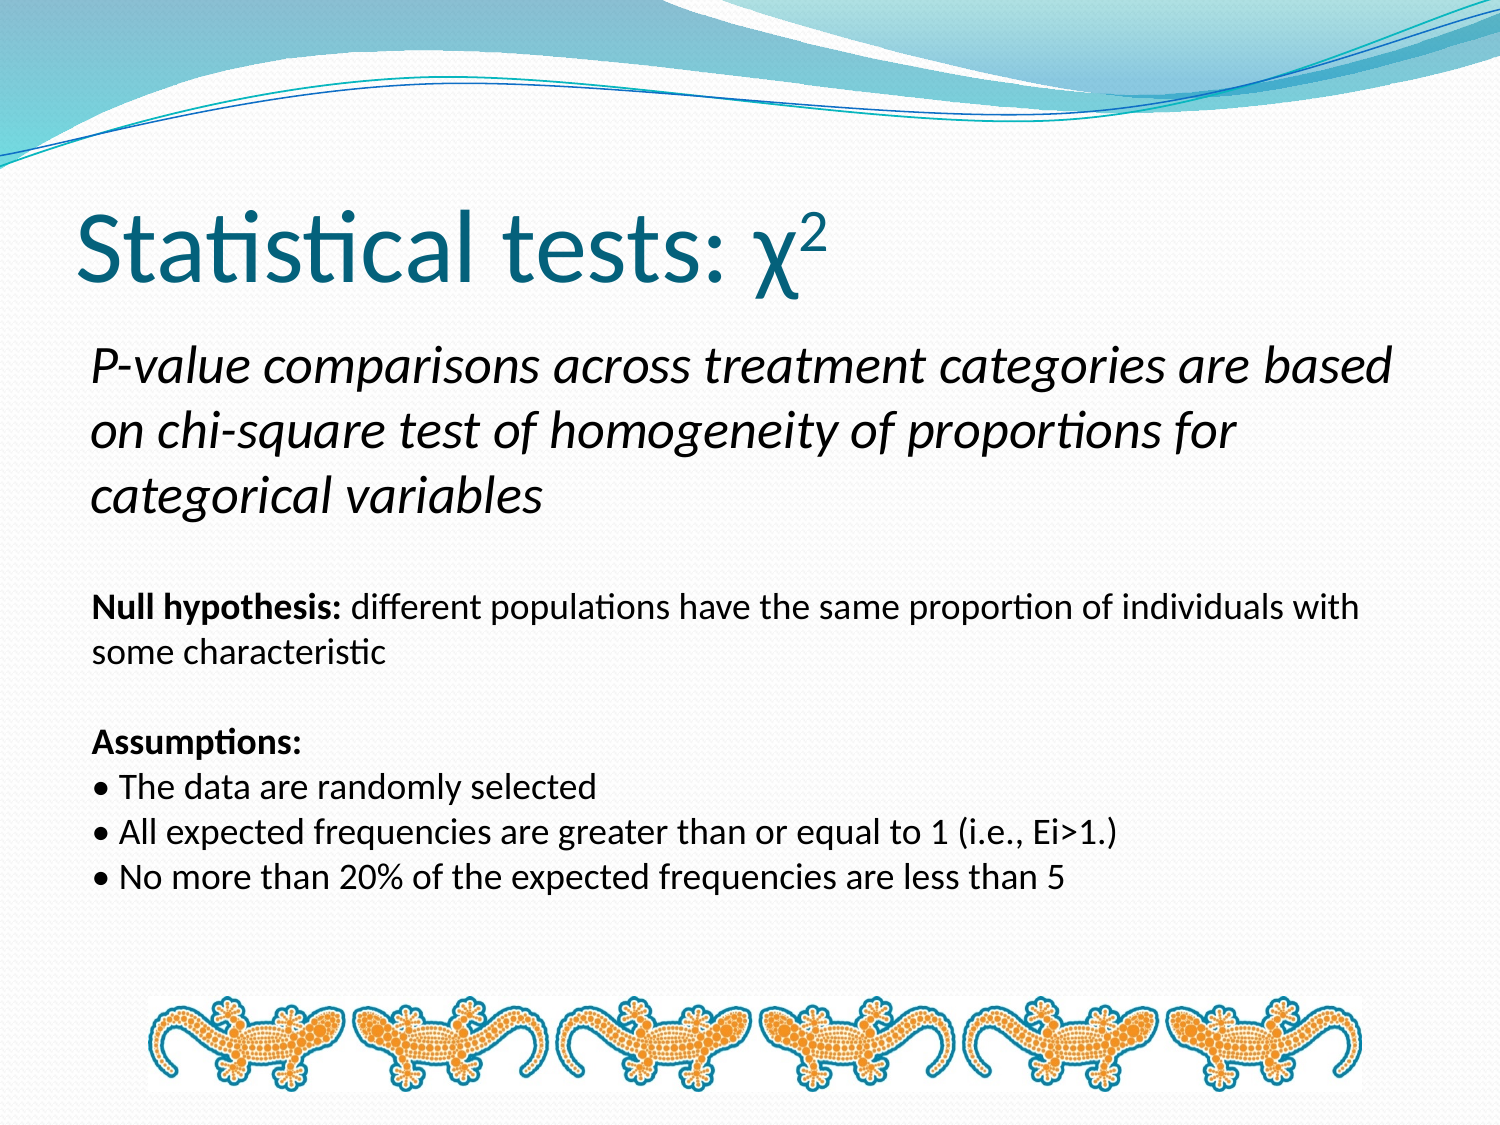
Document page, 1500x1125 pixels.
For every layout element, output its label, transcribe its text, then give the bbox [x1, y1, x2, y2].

picture [230, 996, 467, 1092]
picture [355, 996, 749, 1092]
picture [637, 996, 874, 1092]
picture [148, 1000, 342, 1092]
picture [762, 996, 1155, 1092]
picture [1286, 996, 1362, 1034]
picture [1044, 996, 1281, 1092]
picture [219, 1024, 227, 1029]
text_box Null hypothesis: different populations have the same proportion of individuals with some characteristic Assumptions: • The data are randomly selected • All expected frequencies are greater than or equal to 1 (i.e., Ei>1.) • No more than 20% of the expected frequencies are less than 5 [76, 574, 1396, 905]
picture [471, 1024, 478, 1030]
list P-value comparisons across treatment categories are based on chi-square test of homogeneity of proportions for categorical variables [75, 322, 1463, 525]
title Statistical tests: χ2 [75, 115, 1425, 304]
picture [1284, 1024, 1292, 1029]
picture [1222, 1028, 1362, 1092]
picture [1169, 1000, 1359, 1089]
picture [148, 996, 225, 1039]
picture [877, 1024, 885, 1030]
